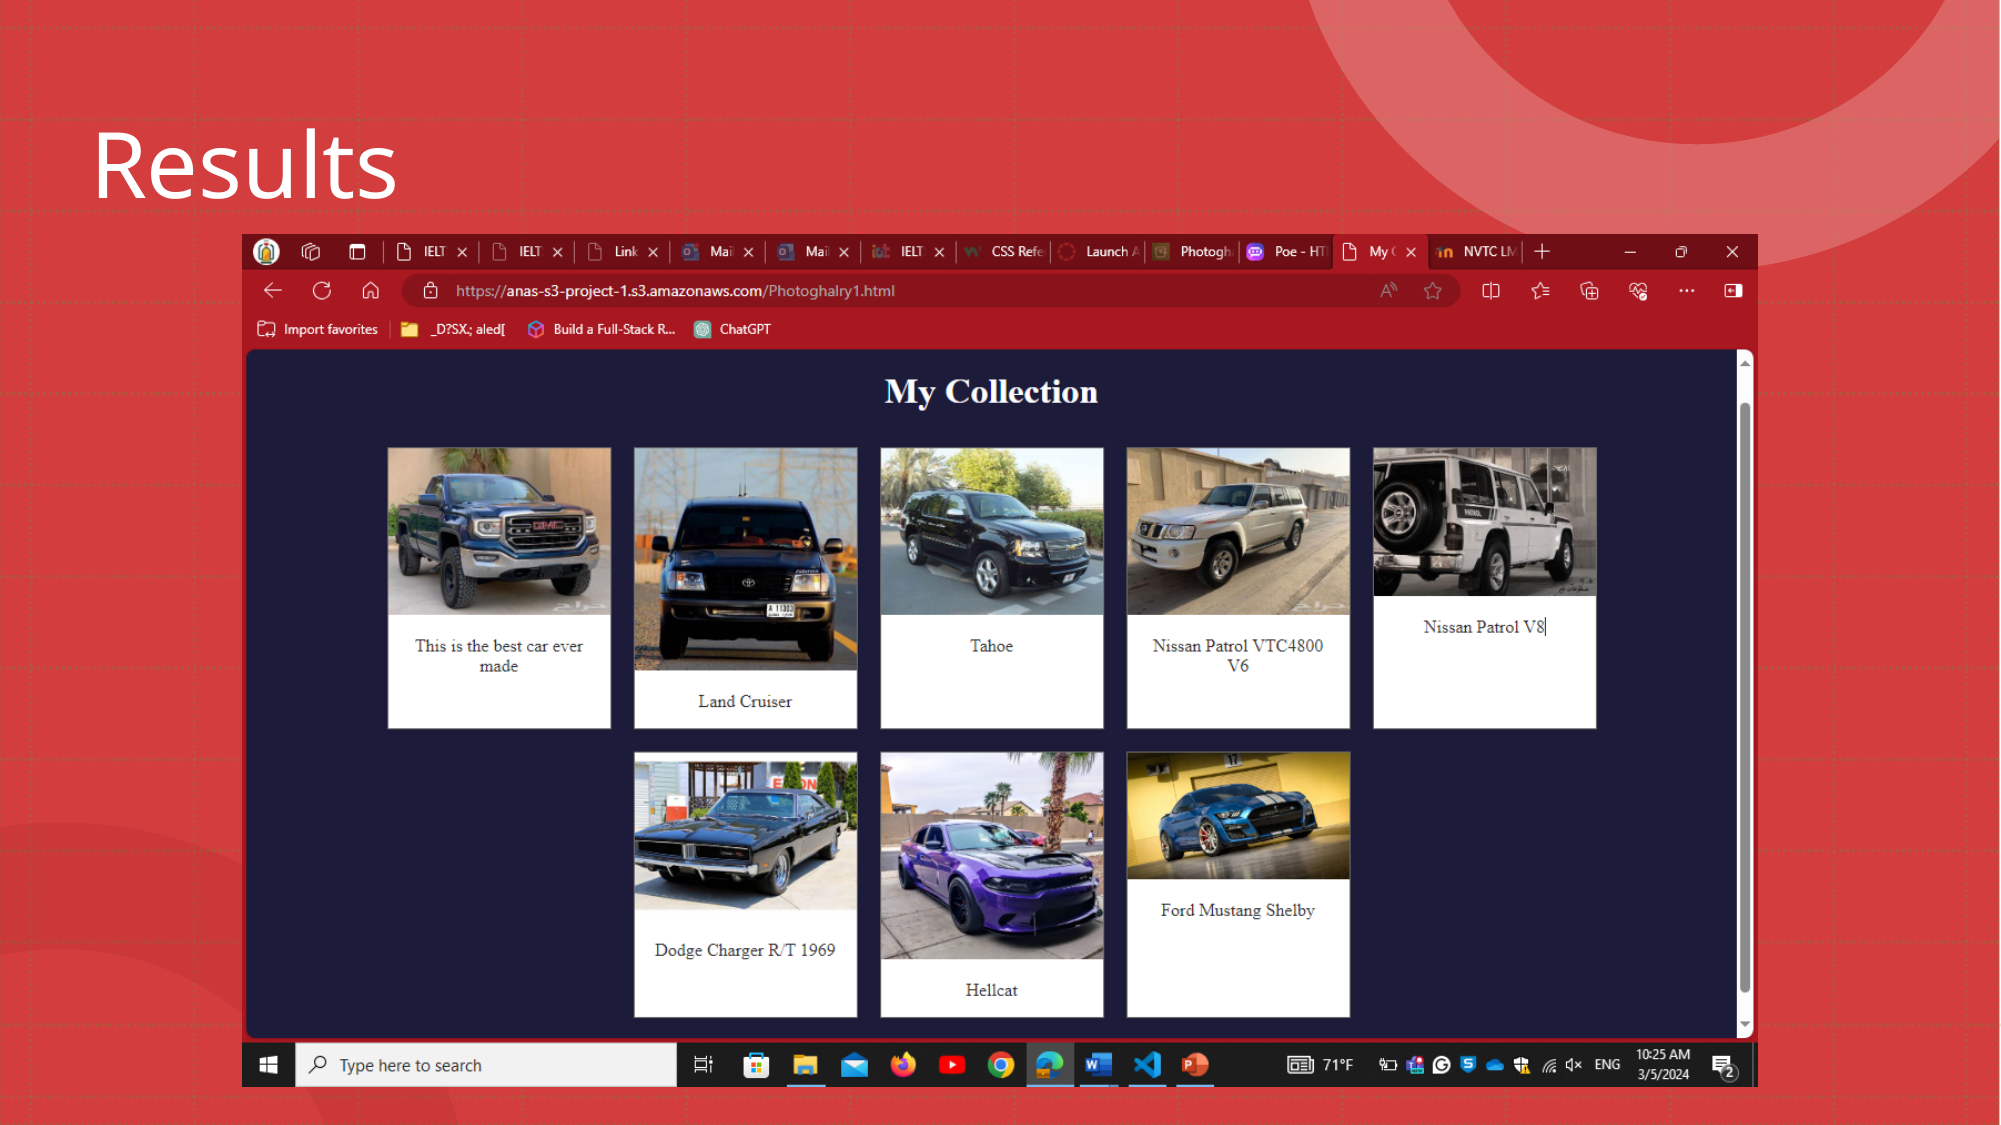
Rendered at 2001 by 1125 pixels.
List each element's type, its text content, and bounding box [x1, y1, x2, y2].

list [242, 234, 1758, 1087]
title Results [75, 59, 1834, 278]
